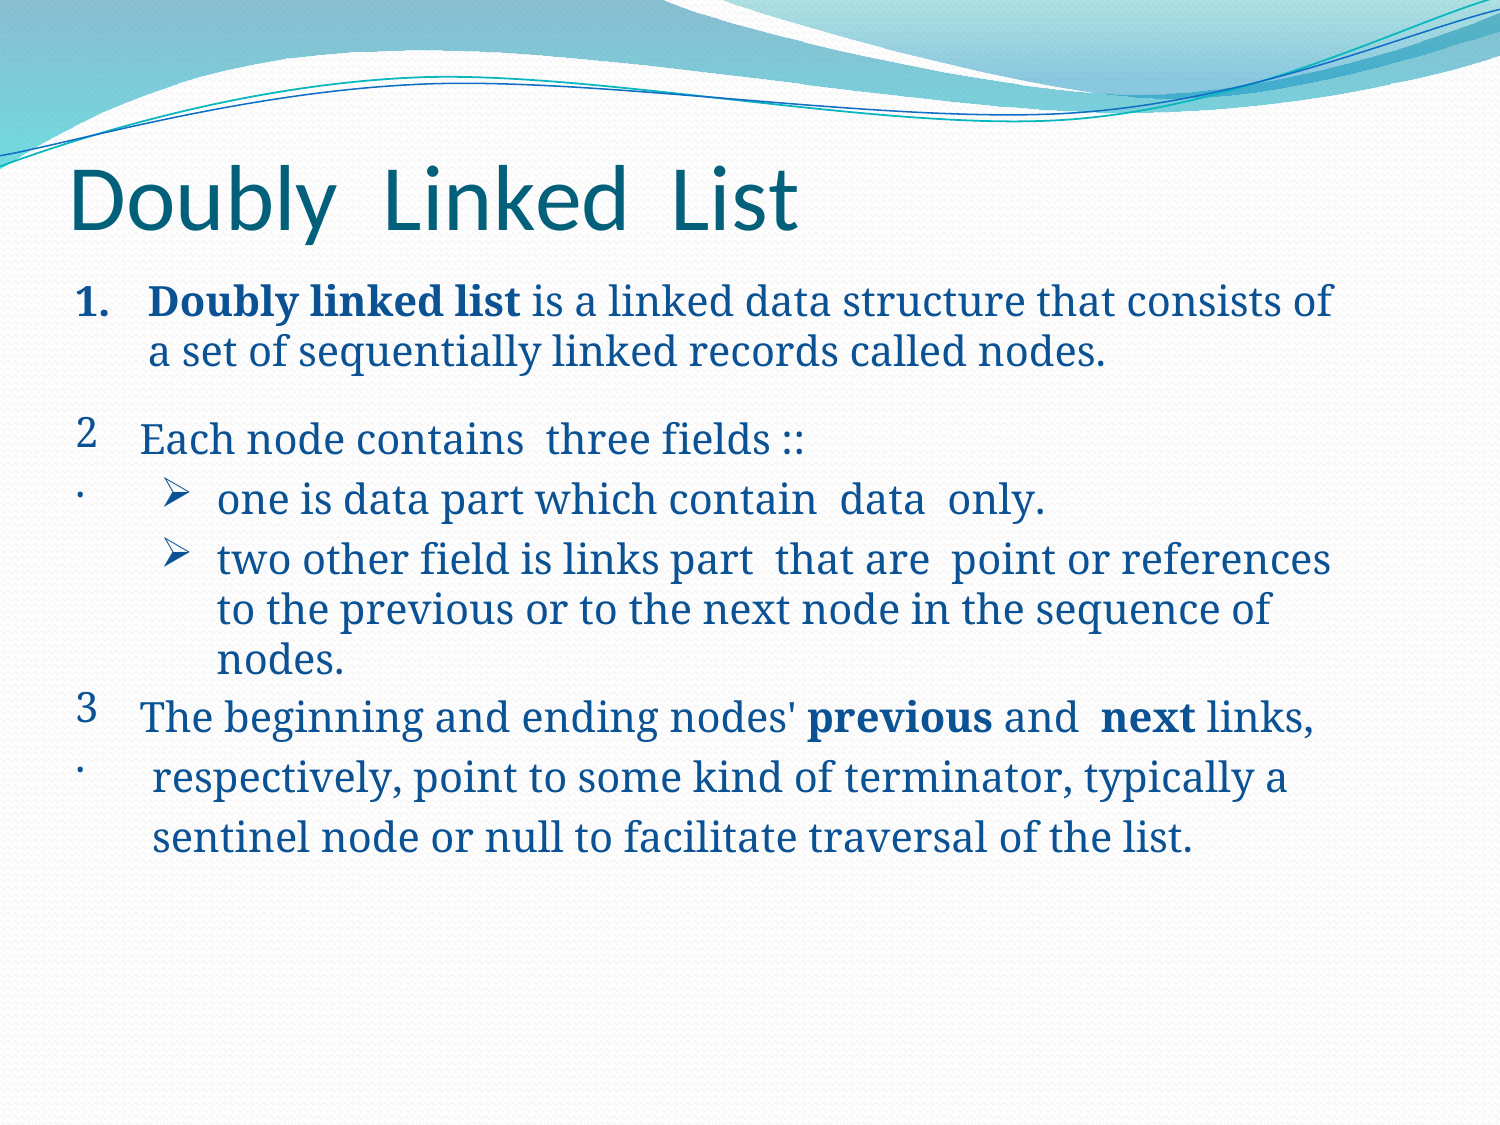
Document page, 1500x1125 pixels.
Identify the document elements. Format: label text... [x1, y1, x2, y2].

text_box Doubly Linked List [66, 136, 1200, 250]
text_box 1. Doubly linked list is a linked data structure that consists of a set of sequentially linked records called nodes. [72, 274, 1358, 376]
text_box The beginning and ending nodes' previous and next links, respectively, point to some kind of terminator, typically a sentinel node or null to facilitate traversal of the list. [137, 681, 1368, 862]
text_box Each node contains three fields :: one is data part which contain data only. two other field is links part that are point or references to the previous or to the next node in the sequence of nodes. [137, 412, 1340, 681]
text_box 3. [72, 681, 107, 782]
text_box 2 . [72, 405, 119, 506]
